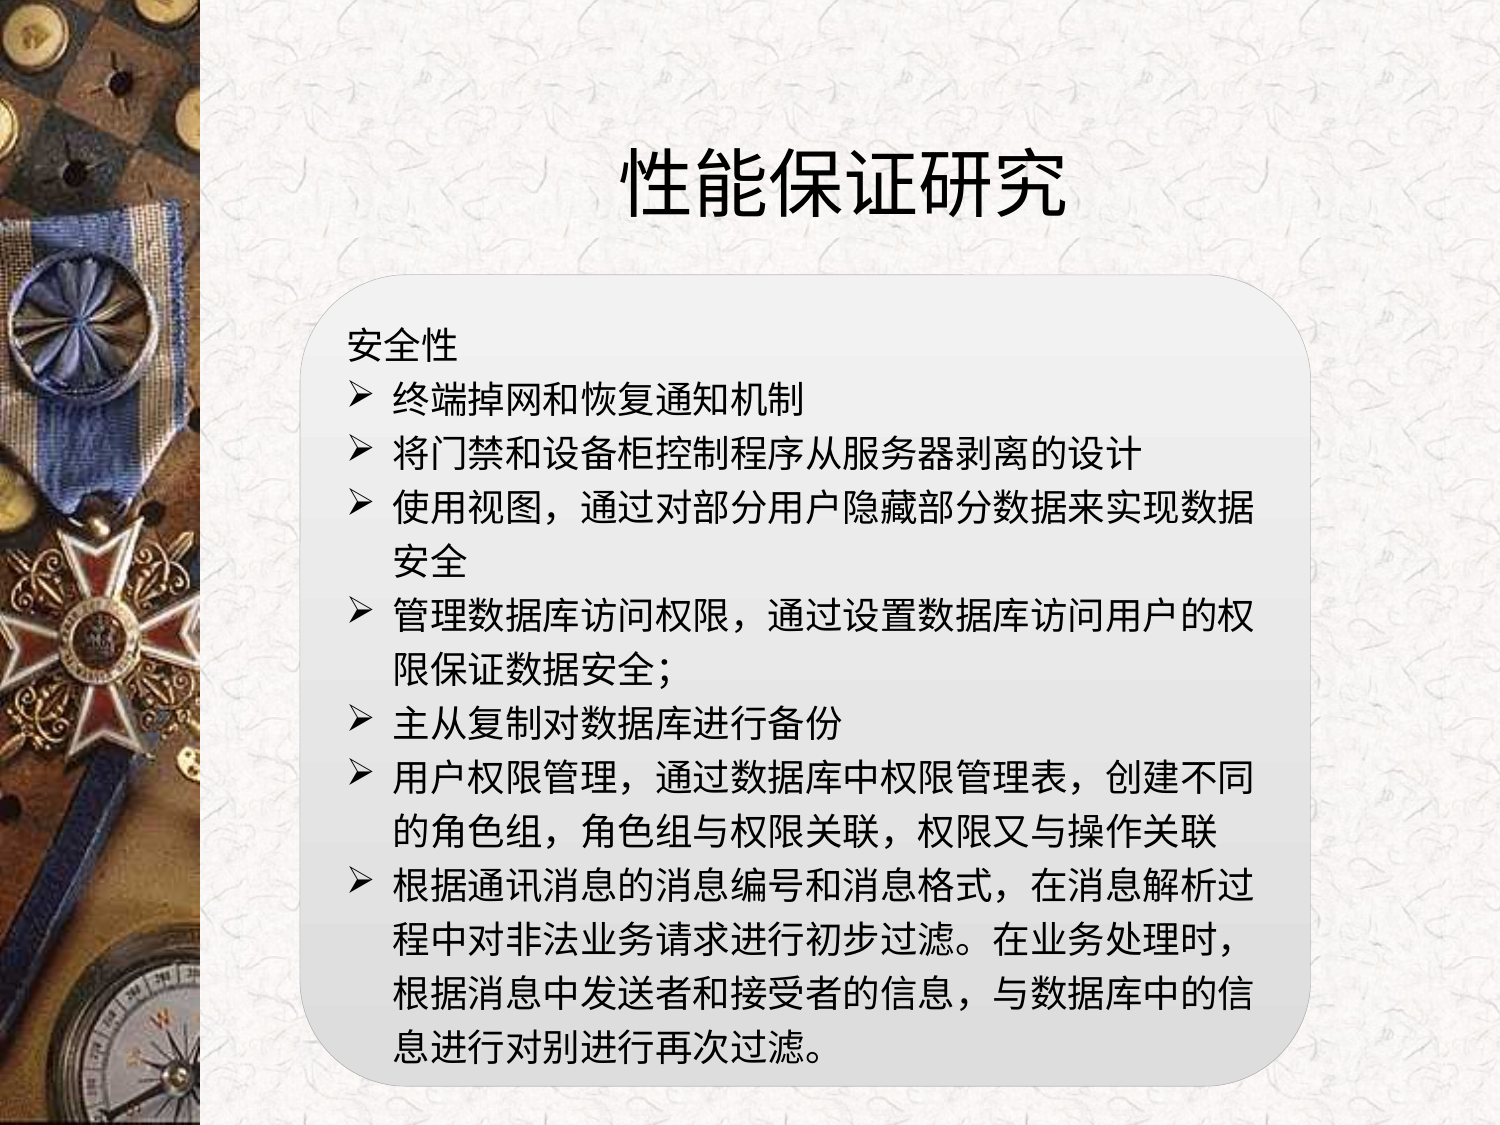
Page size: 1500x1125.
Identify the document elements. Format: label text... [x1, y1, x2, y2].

picture [0, 0, 1500, 1125]
title 性能保证研究 [224, 87, 1463, 276]
text_box 安全性 终端掉网和恢复通知机制 将门禁和设备柜控制程序从服务器剥离的设计 使用视图，通过对部分用户隐藏部分数据来实现数据安全 管理数据库访问权限，通过设置数据库访问用户的权限保证数据安全； 主从复制对数据库进行备份 用户权限管理，通过数据库中权限管理表，创建不同的角色组，角色组与权限关联，权限又与操作关联 根据通讯消息的消息编号和消息格式，在消息解析过程中对非法业务请求进行初步过滤。在业务处理时，根据消息中发送者和接受者的信息，与数据库中的信息进行对别进行再次过滤。 [299, 274, 1311, 1087]
